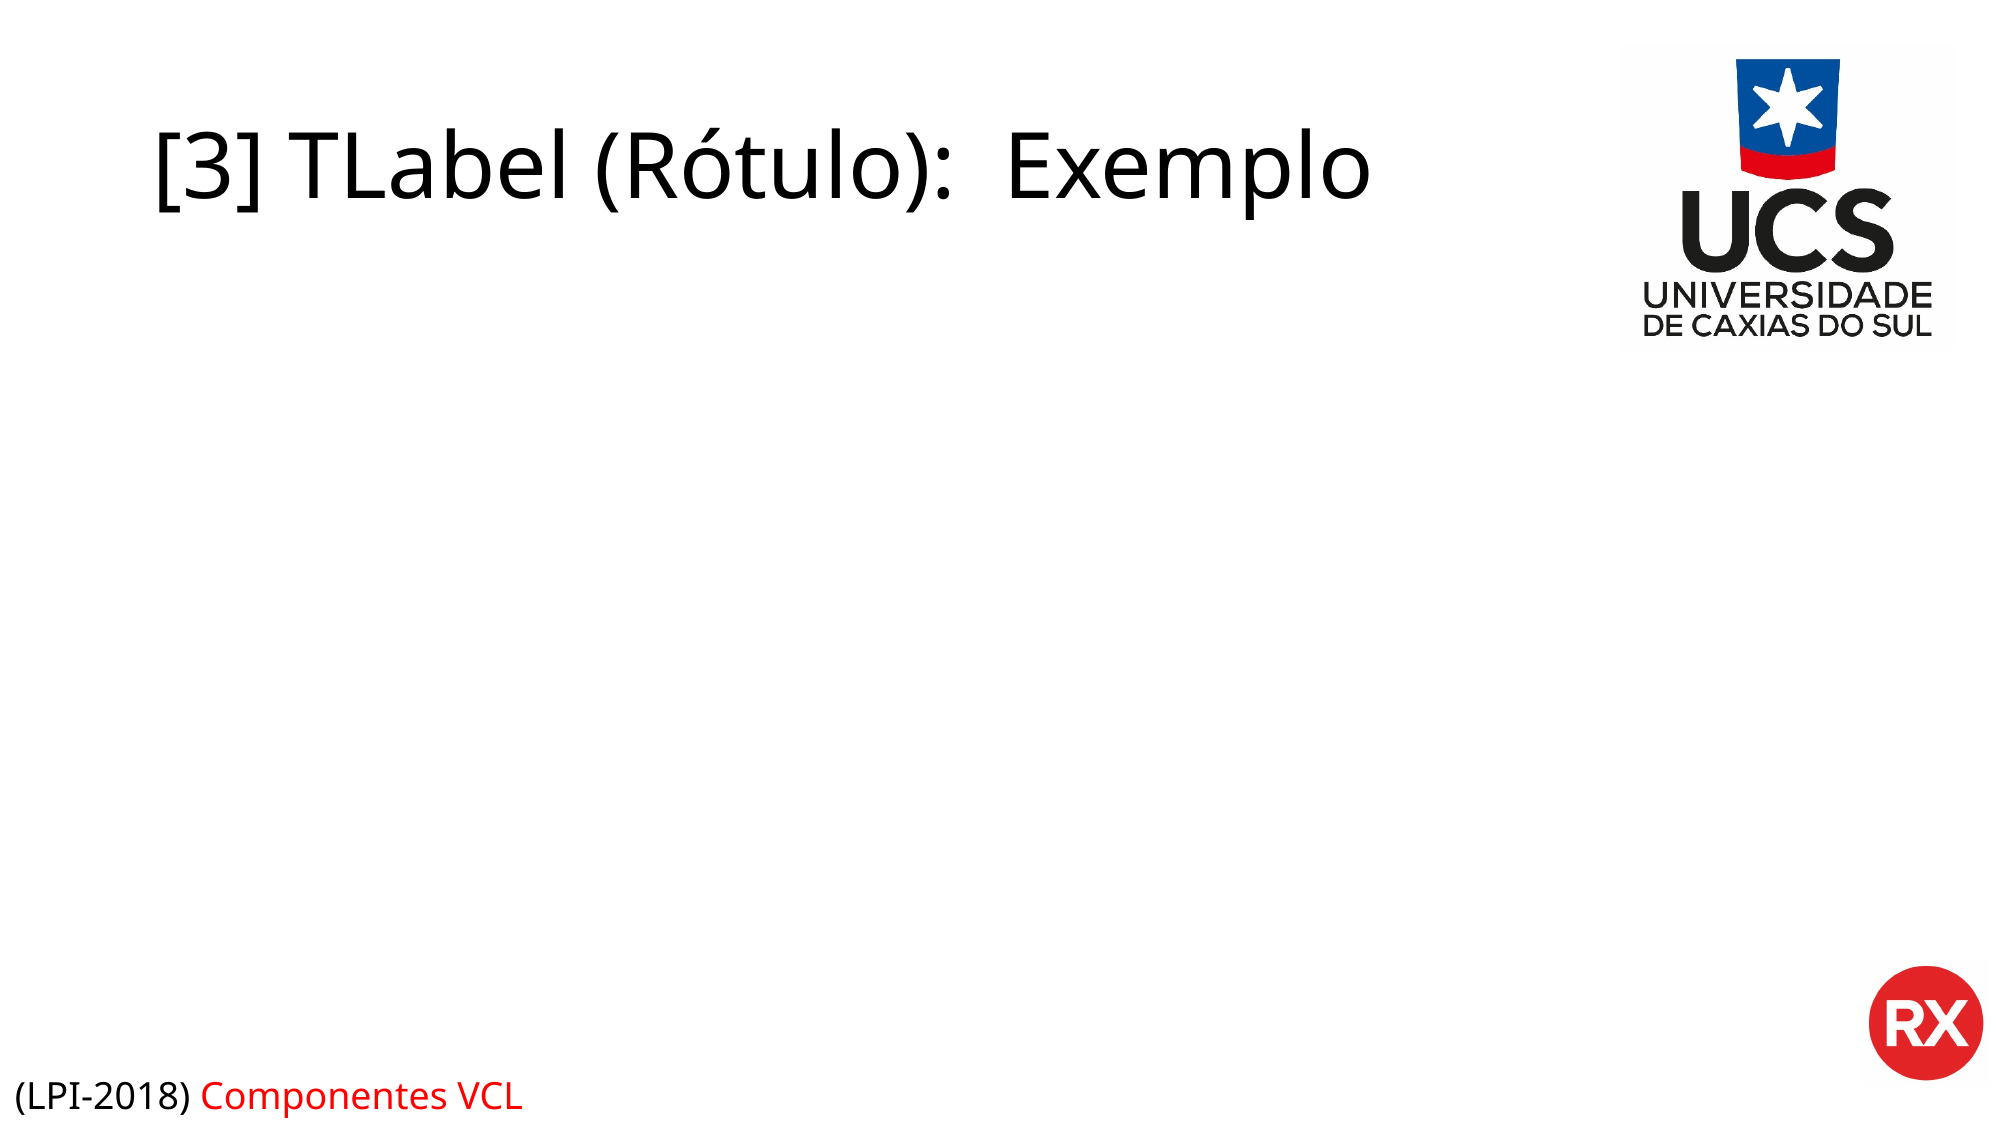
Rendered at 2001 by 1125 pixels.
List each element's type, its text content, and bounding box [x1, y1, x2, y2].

picture [1621, 45, 1954, 351]
title [3] TLabel (Rótulo): Exemplo [137, 59, 1621, 278]
text_box (LPI-2018) Componentes VCL [0, 1064, 2000, 1125]
picture [1862, 959, 1990, 1087]
